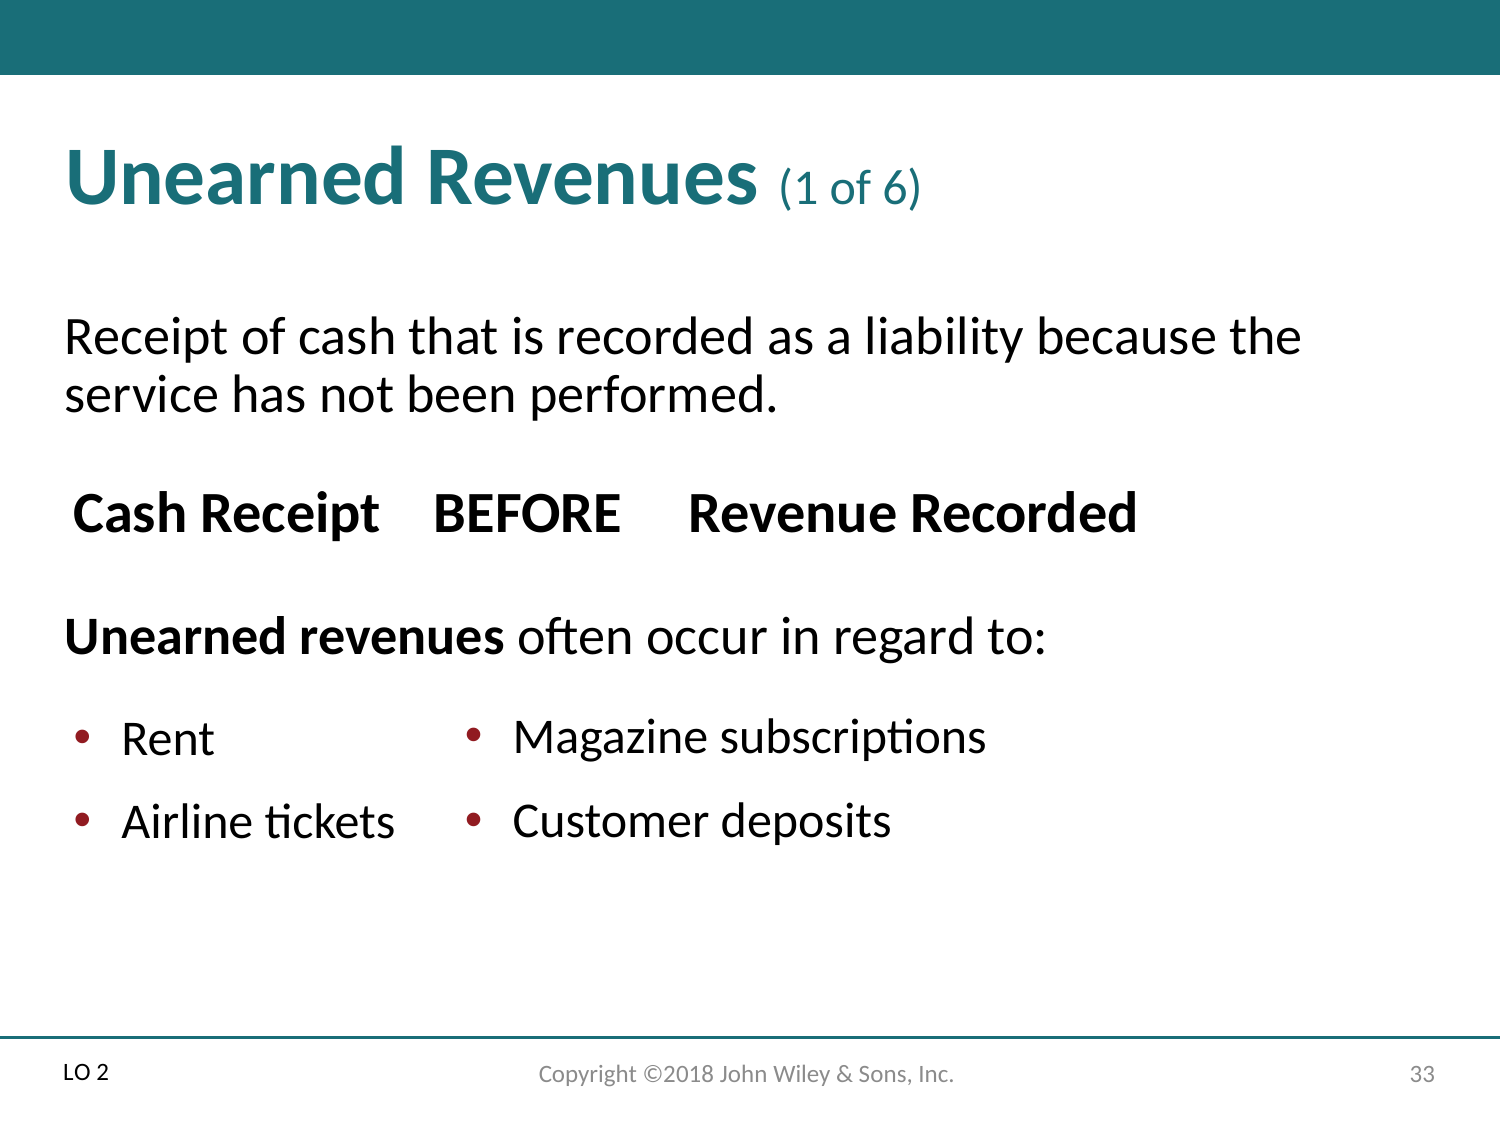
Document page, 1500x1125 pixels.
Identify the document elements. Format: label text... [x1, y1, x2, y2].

list Receipt of cash that is recorded as a liability because the service has not been performed. [50, 299, 1450, 428]
list Magazine subscriptions [450, 702, 1013, 770]
list L O 2 [48, 1042, 142, 1103]
list Unearned revenues often occur in regard to: [50, 600, 1100, 670]
list Rent [58, 705, 246, 766]
title Unearned Revenues (1 of 6) [50, 125, 1450, 247]
list Customer deposits [450, 787, 938, 853]
list Airline tickets [58, 787, 413, 855]
footer Copyright ©2018 John Wiley & Sons, Inc. [496, 1042, 1004, 1103]
list Cash Receipt BEFORE Revenue Recorded [58, 474, 1450, 546]
slide_number 33 [1059, 1042, 1450, 1103]
